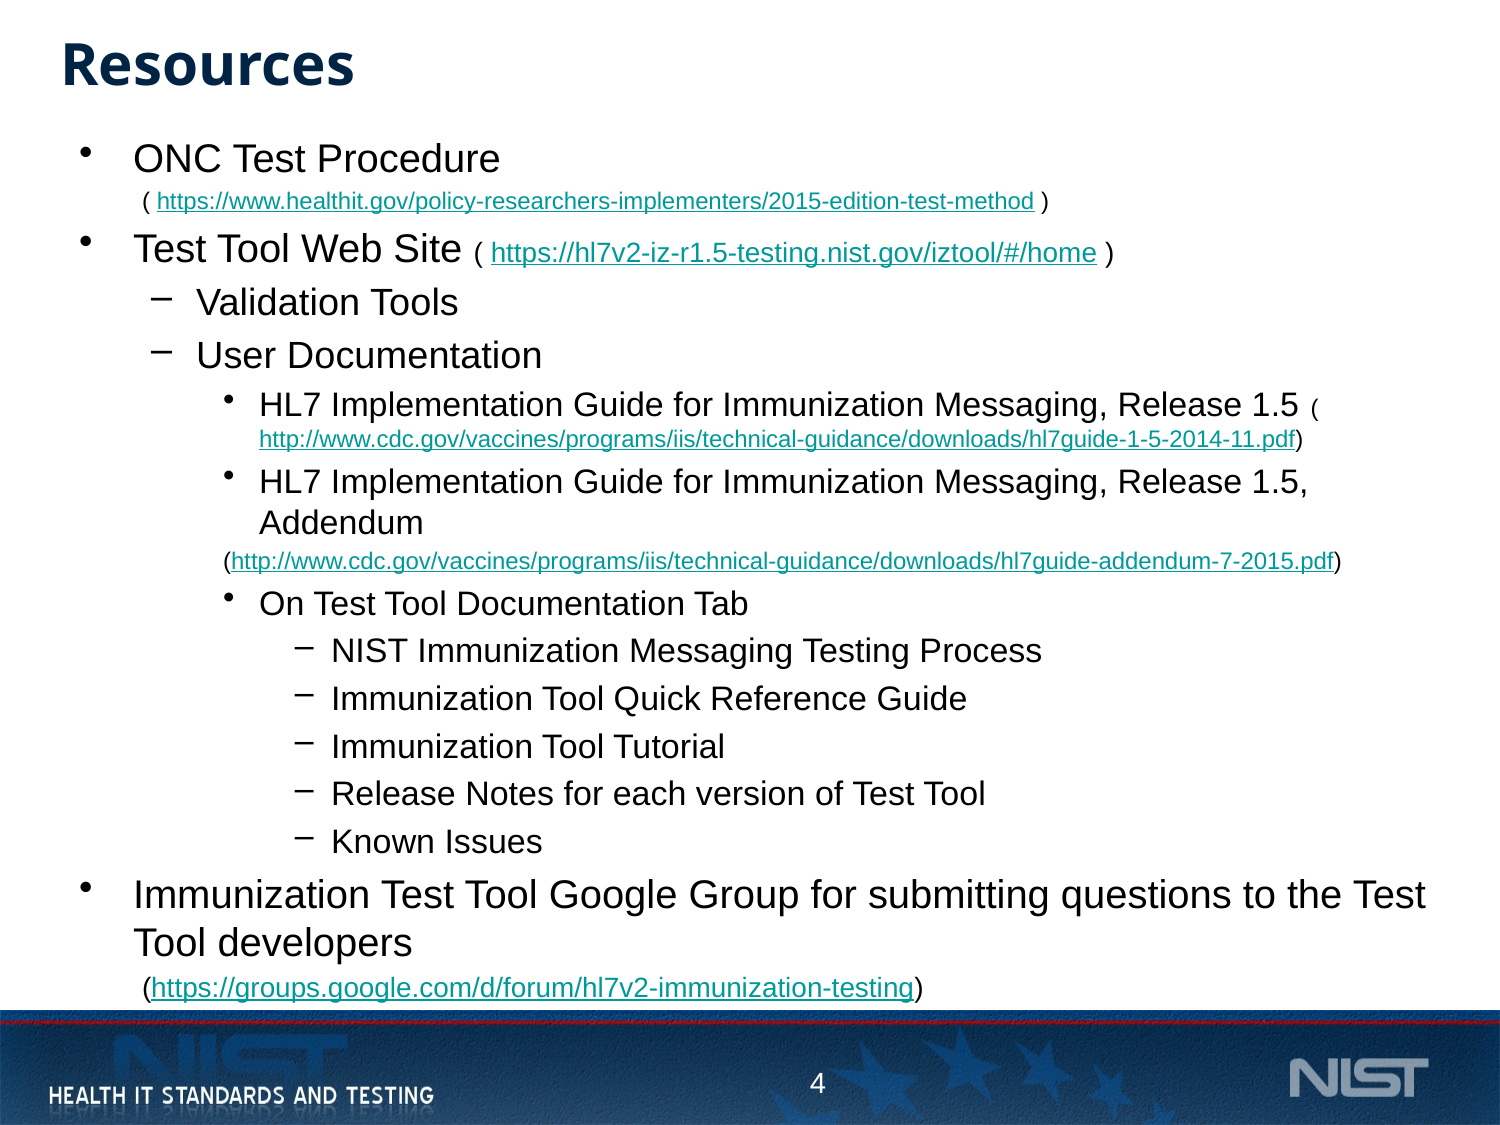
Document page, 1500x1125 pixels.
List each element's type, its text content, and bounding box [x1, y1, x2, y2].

list ONC Test Procedure ( https://www.healthit.gov/policy-researchers-implementers/2015-edition-test-method ) Test Tool Web Site ( https://hl7v2-iz-r1.5-testing.nist.gov/iztool/#/home ) Validation Tools User Documentation HL7 Implementation Guide for Immunization Messaging, Release 1.5 (http://www.cdc.gov/vaccines/programs/iis/technical-guidance/downloads/hl7guide-1-5-2014-11.pdf) HL7 Implementation Guide for Immunization Messaging, Release 1.5, Addendum (http://www.cdc.gov/vaccines/programs/iis/technical-guidance/downloads/hl7guide-addendum-7-2015.pdf) On Test Tool Documentation Tab NIST Immunization Messaging Testing Process Immunization Tool Quick Reference Guide Immunization Tool Tutorial Release Notes for each version of Test Tool Known Issues Immunization Test Tool Google Group for submitting questions to the Test Tool developers (https://groups.google.com/d/forum/hl7v2-immunization-testing) [63, 124, 1463, 1013]
slide_number 4 [642, 1056, 994, 1125]
title Resources [45, 19, 1396, 106]
picture [0, 1010, 1500, 1125]
